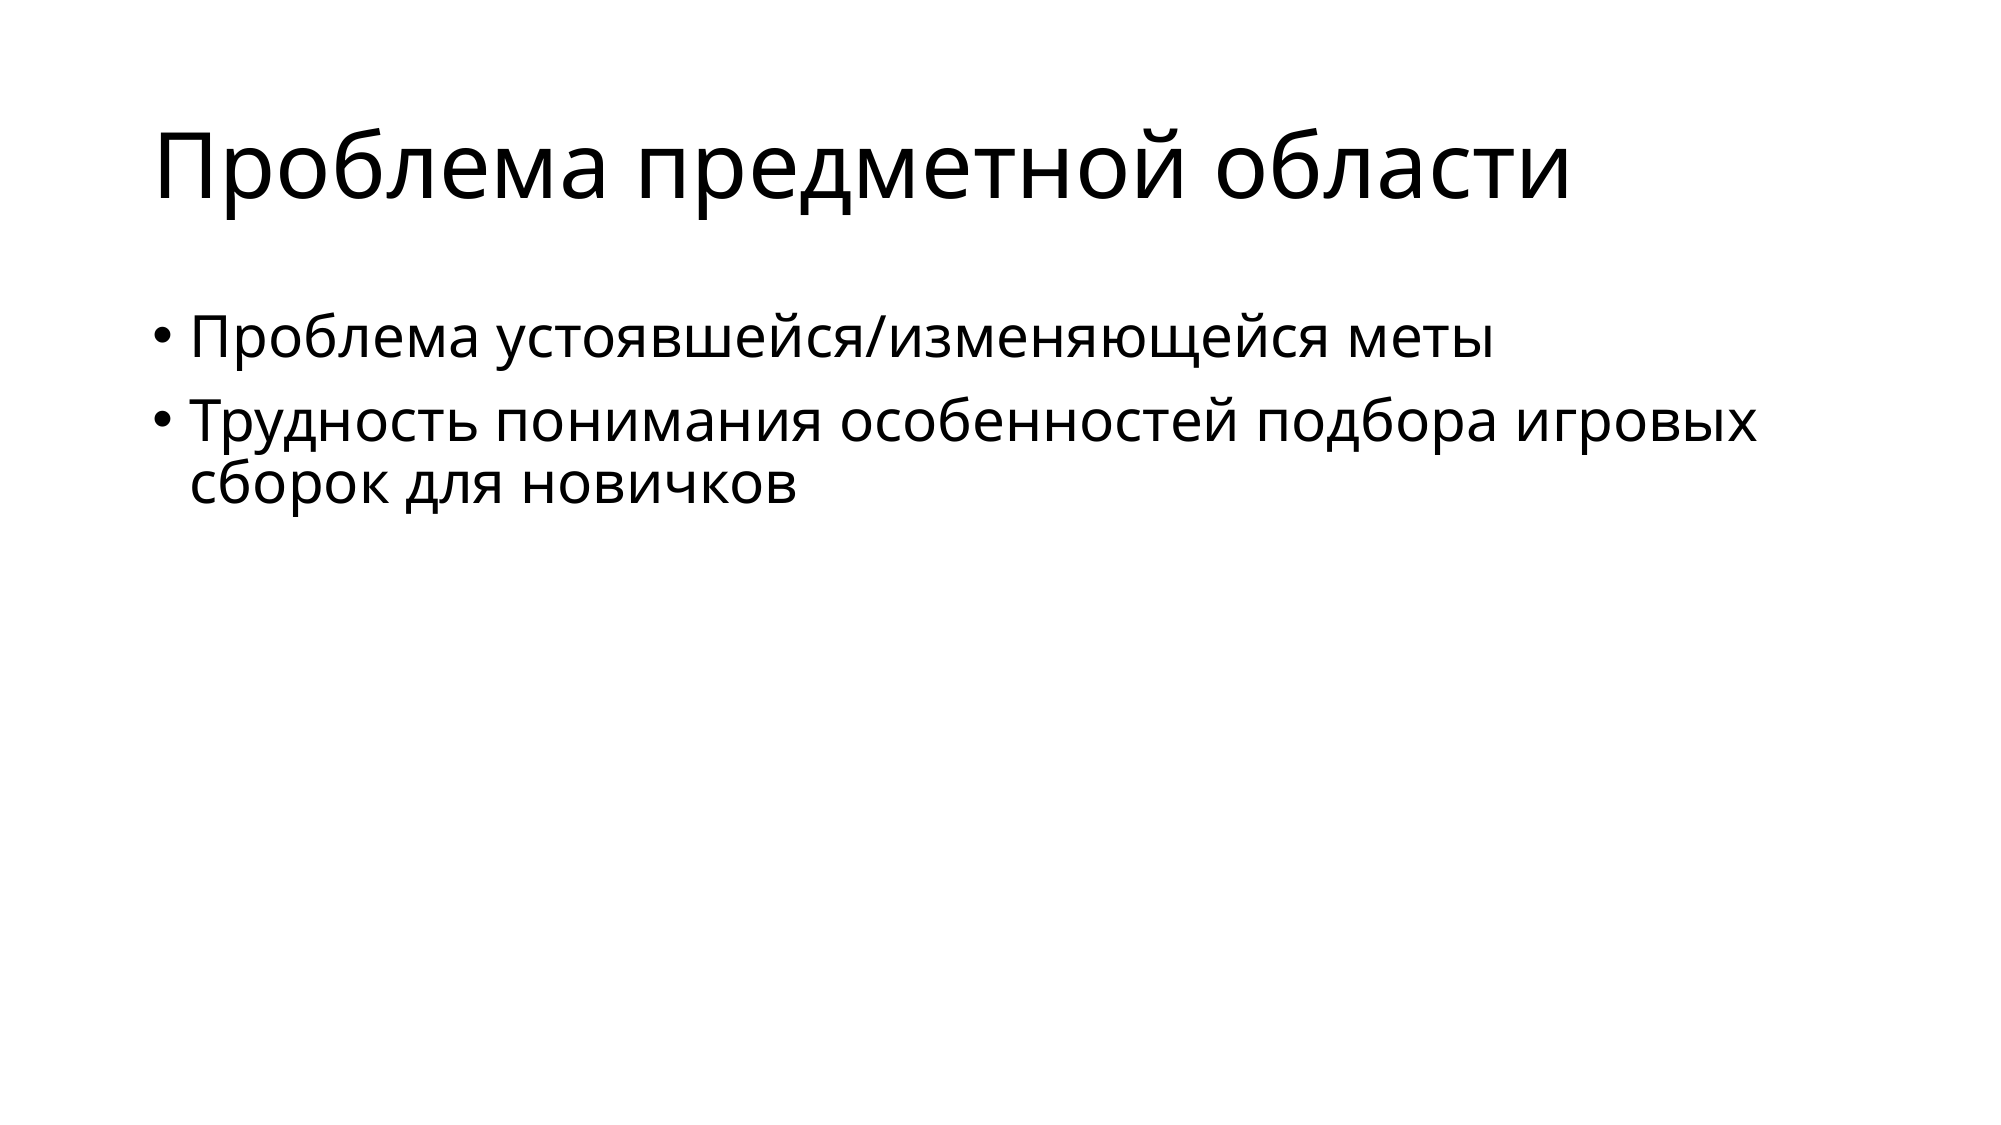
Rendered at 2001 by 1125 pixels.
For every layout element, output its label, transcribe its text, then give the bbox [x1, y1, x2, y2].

title Проблема предметной области [137, 59, 1863, 278]
list Проблема устоявшейся/изменяющейся меты Трудность понимания особенностей подбора игровых сборок для новичков [137, 299, 1863, 1014]
